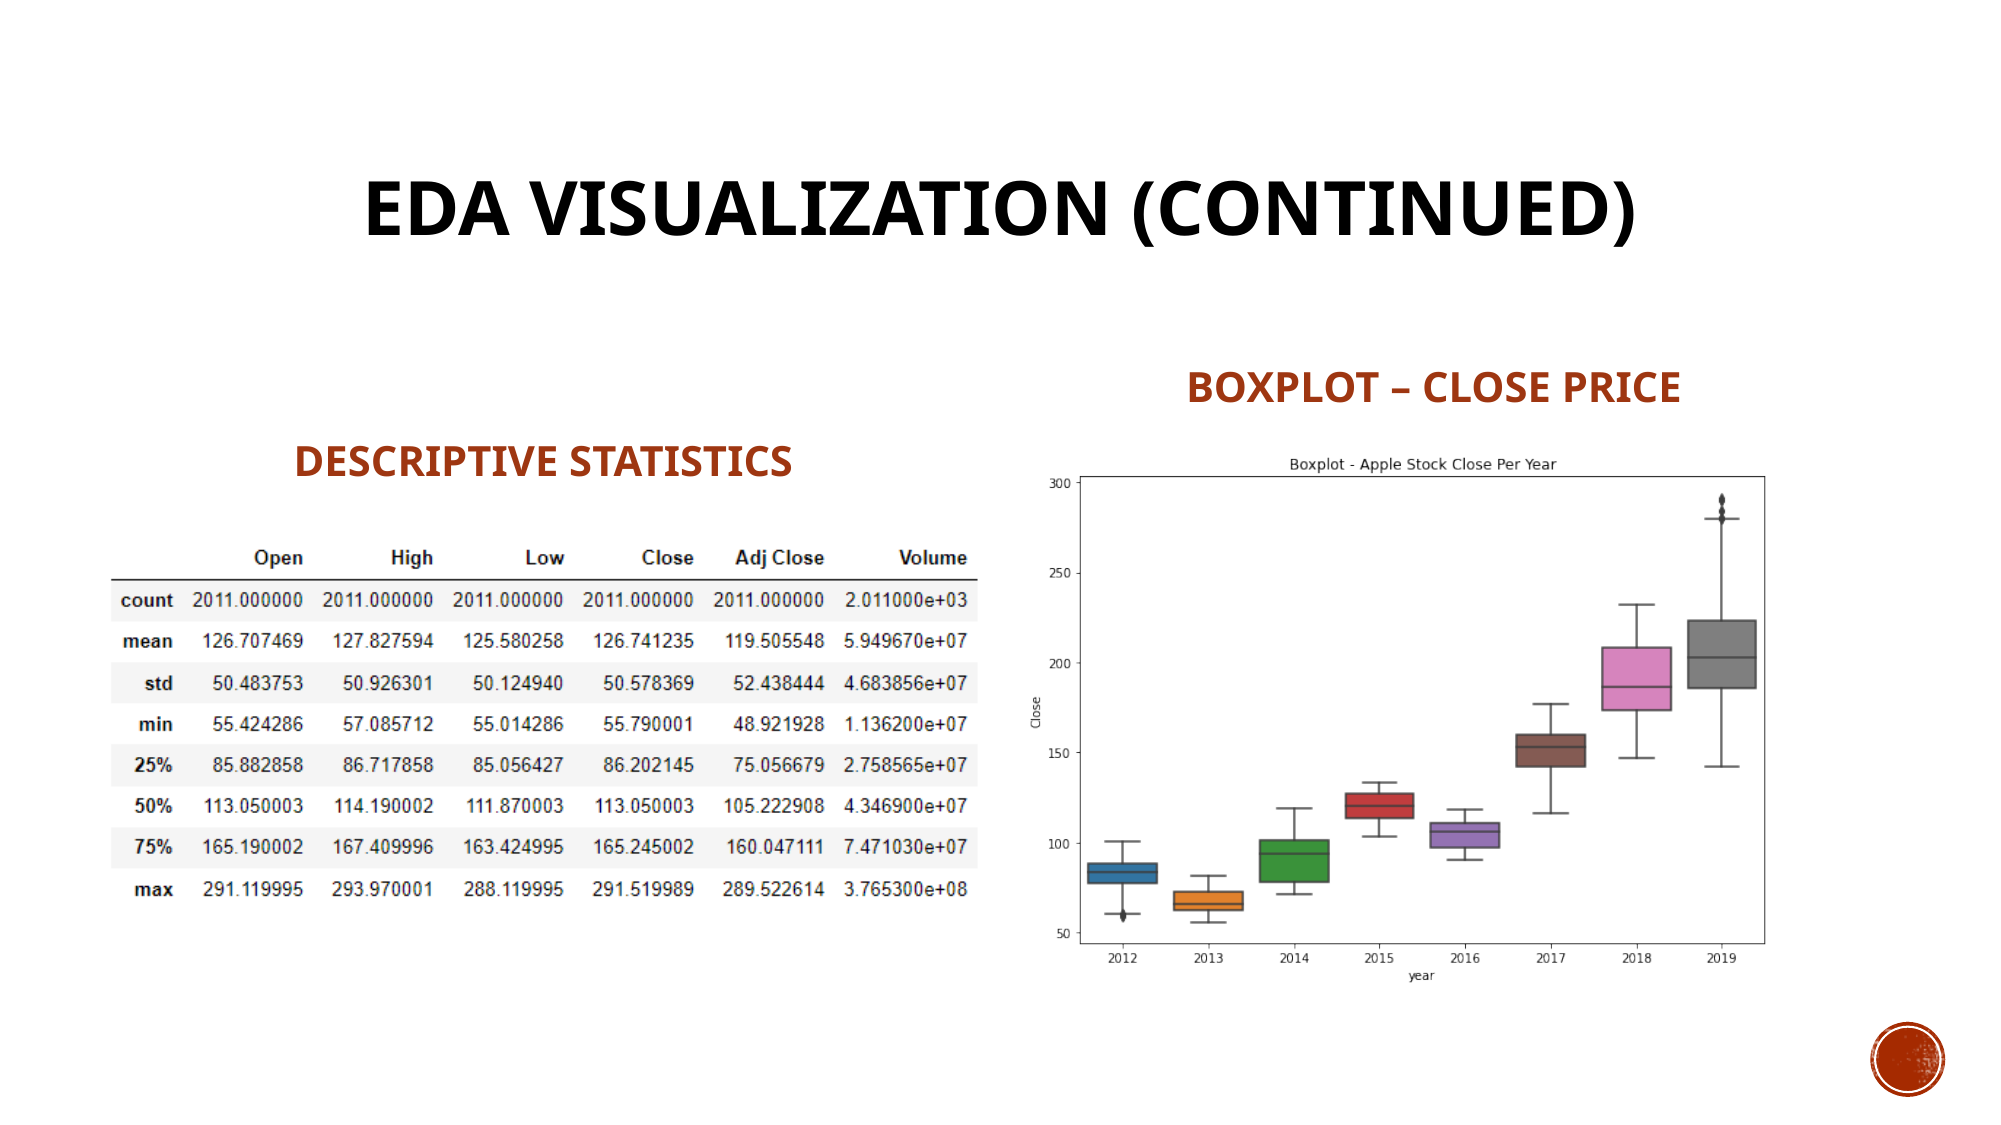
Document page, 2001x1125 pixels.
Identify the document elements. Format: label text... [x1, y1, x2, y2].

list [1025, 452, 1771, 990]
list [110, 519, 1023, 923]
list DESCRIPTIVE STATISTICS [153, 410, 934, 515]
title EDA Visualization (Continued) [175, 79, 1826, 344]
list BOXPLOT – CLOSE PRICE [1043, 336, 1824, 441]
picture [1022, 449, 1773, 990]
